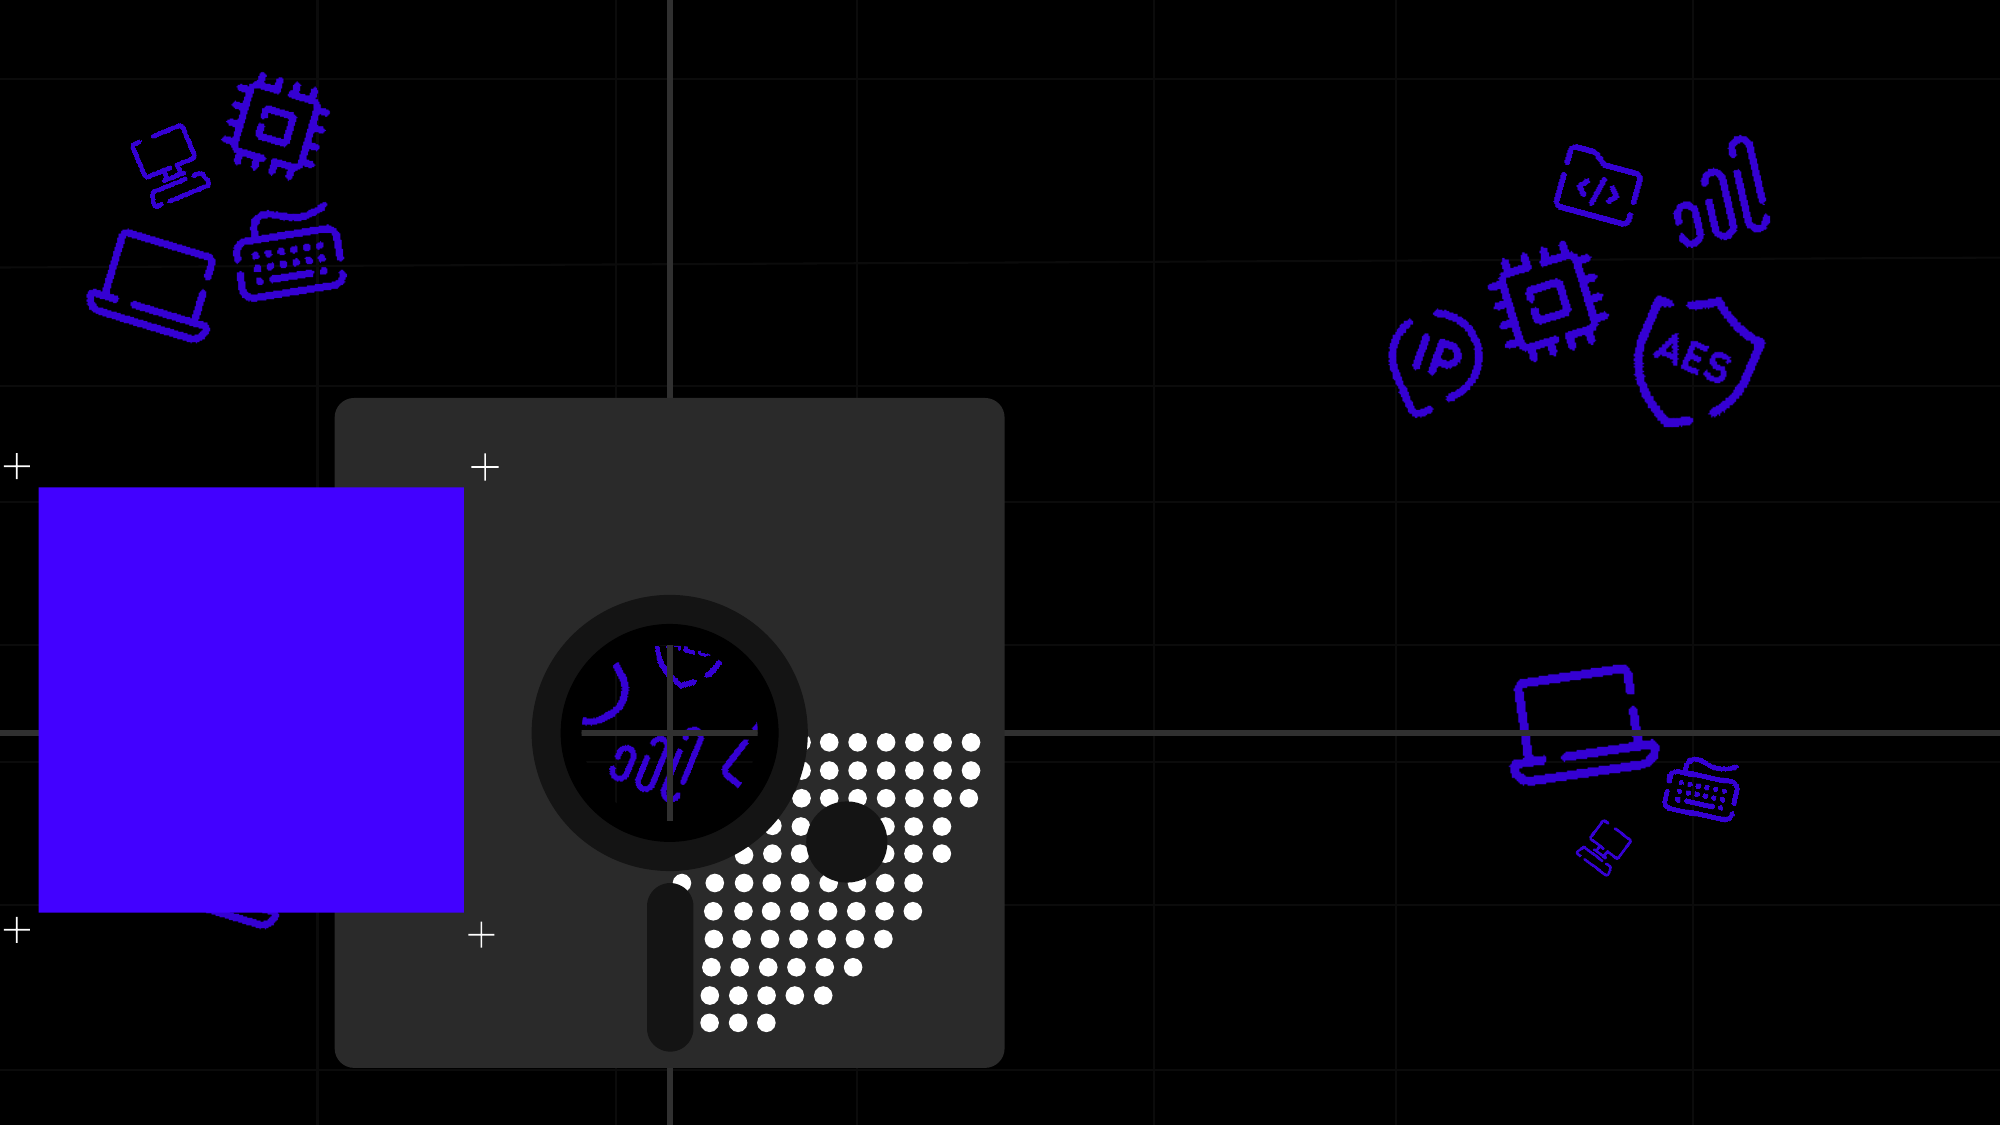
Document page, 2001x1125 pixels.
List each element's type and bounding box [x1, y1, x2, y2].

text_box [0, 0, 2000, 1125]
